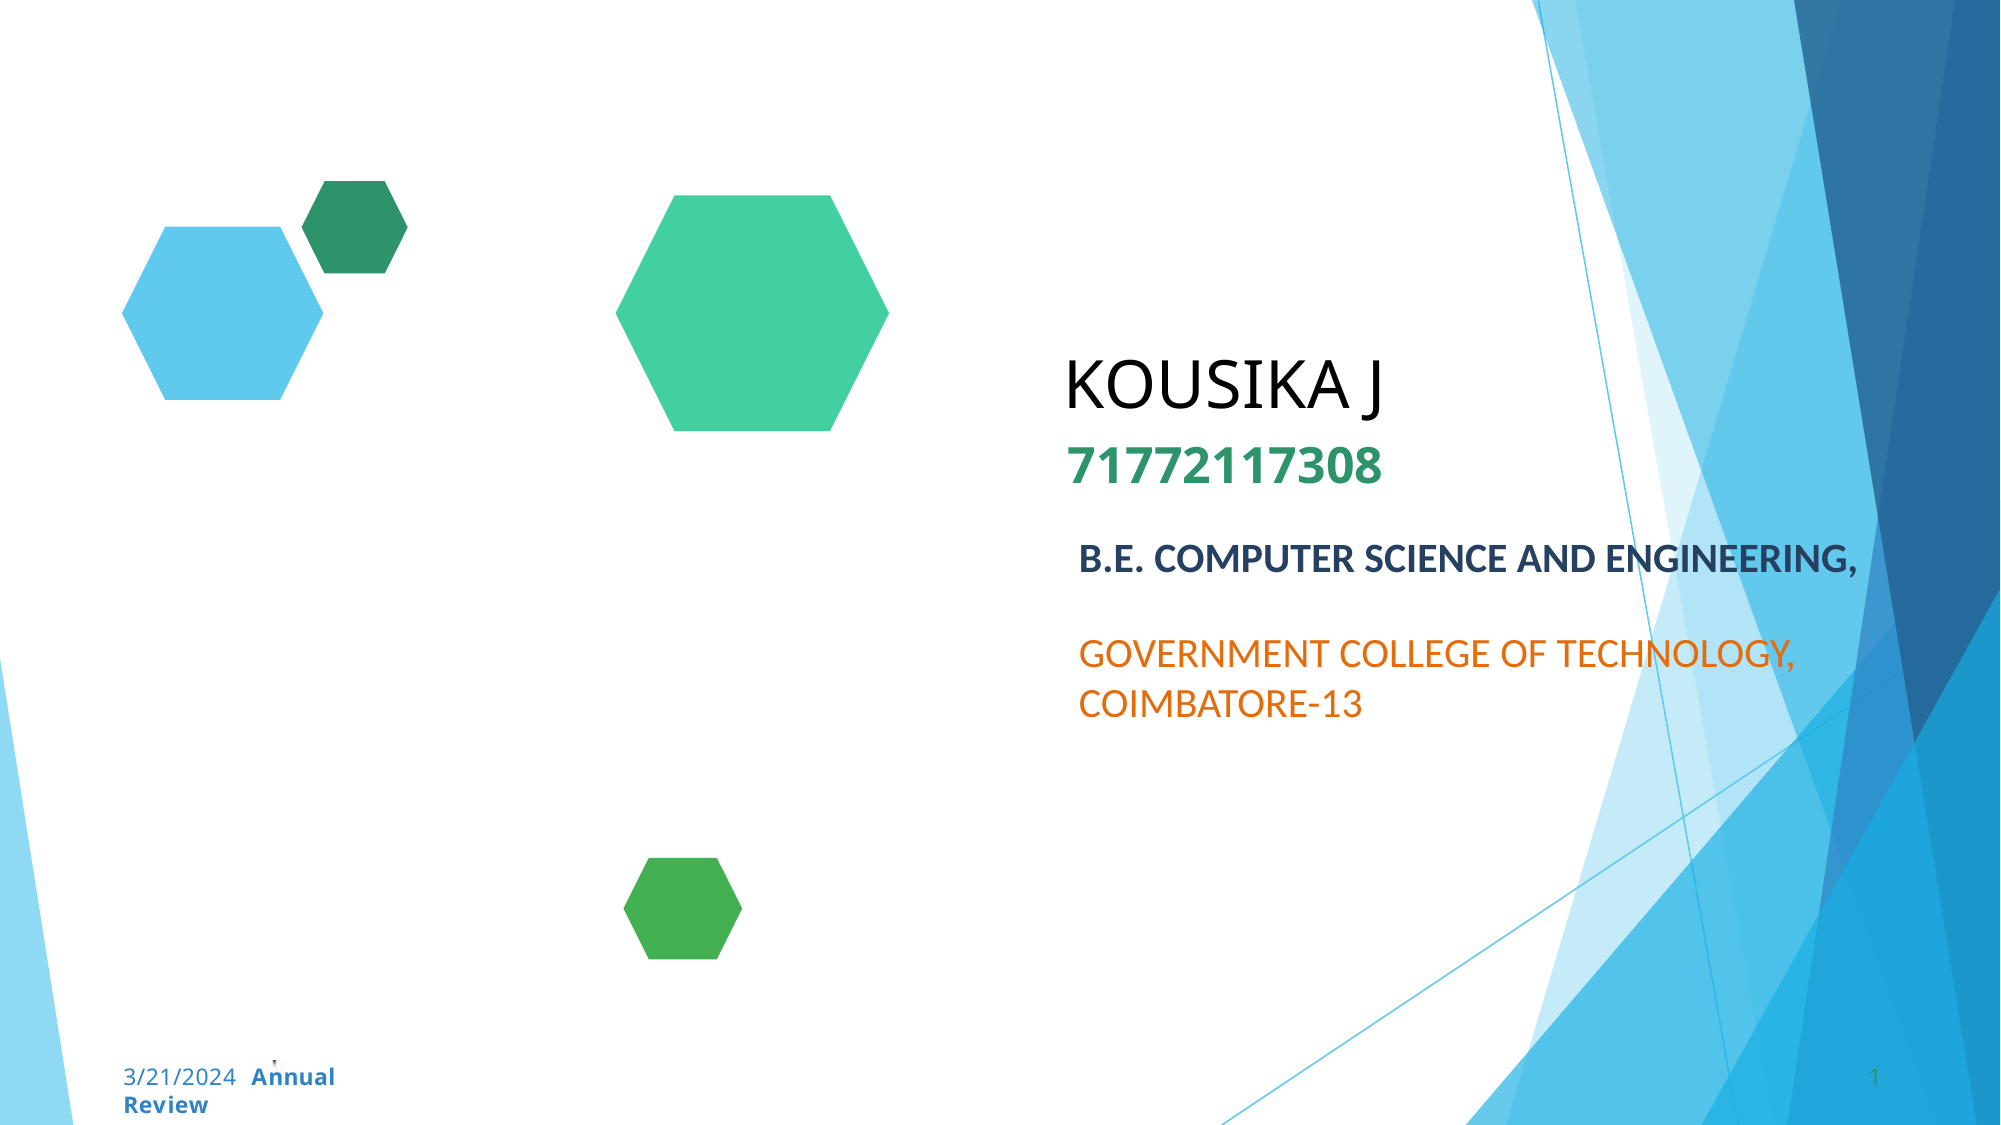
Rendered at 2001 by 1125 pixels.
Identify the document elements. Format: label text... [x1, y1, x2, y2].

title KOUSIKA J [536, 339, 1595, 530]
text_box 3/21/2024 Annual Review [121, 1103, 417, 1118]
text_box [121, 180, 408, 401]
picture [110, 1060, 463, 1094]
text_box [623, 857, 743, 960]
text_box [615, 195, 890, 339]
slide_number 1 [1862, 1061, 1888, 1125]
text_box B.E. COMPUTER SCIENCE AND ENGINEERING, GOVERNMENT COLLEGE OF TECHNOLOGY, COIMBATORE-13 [1064, 523, 1944, 734]
text_box 71772117308 [1065, 431, 1488, 494]
